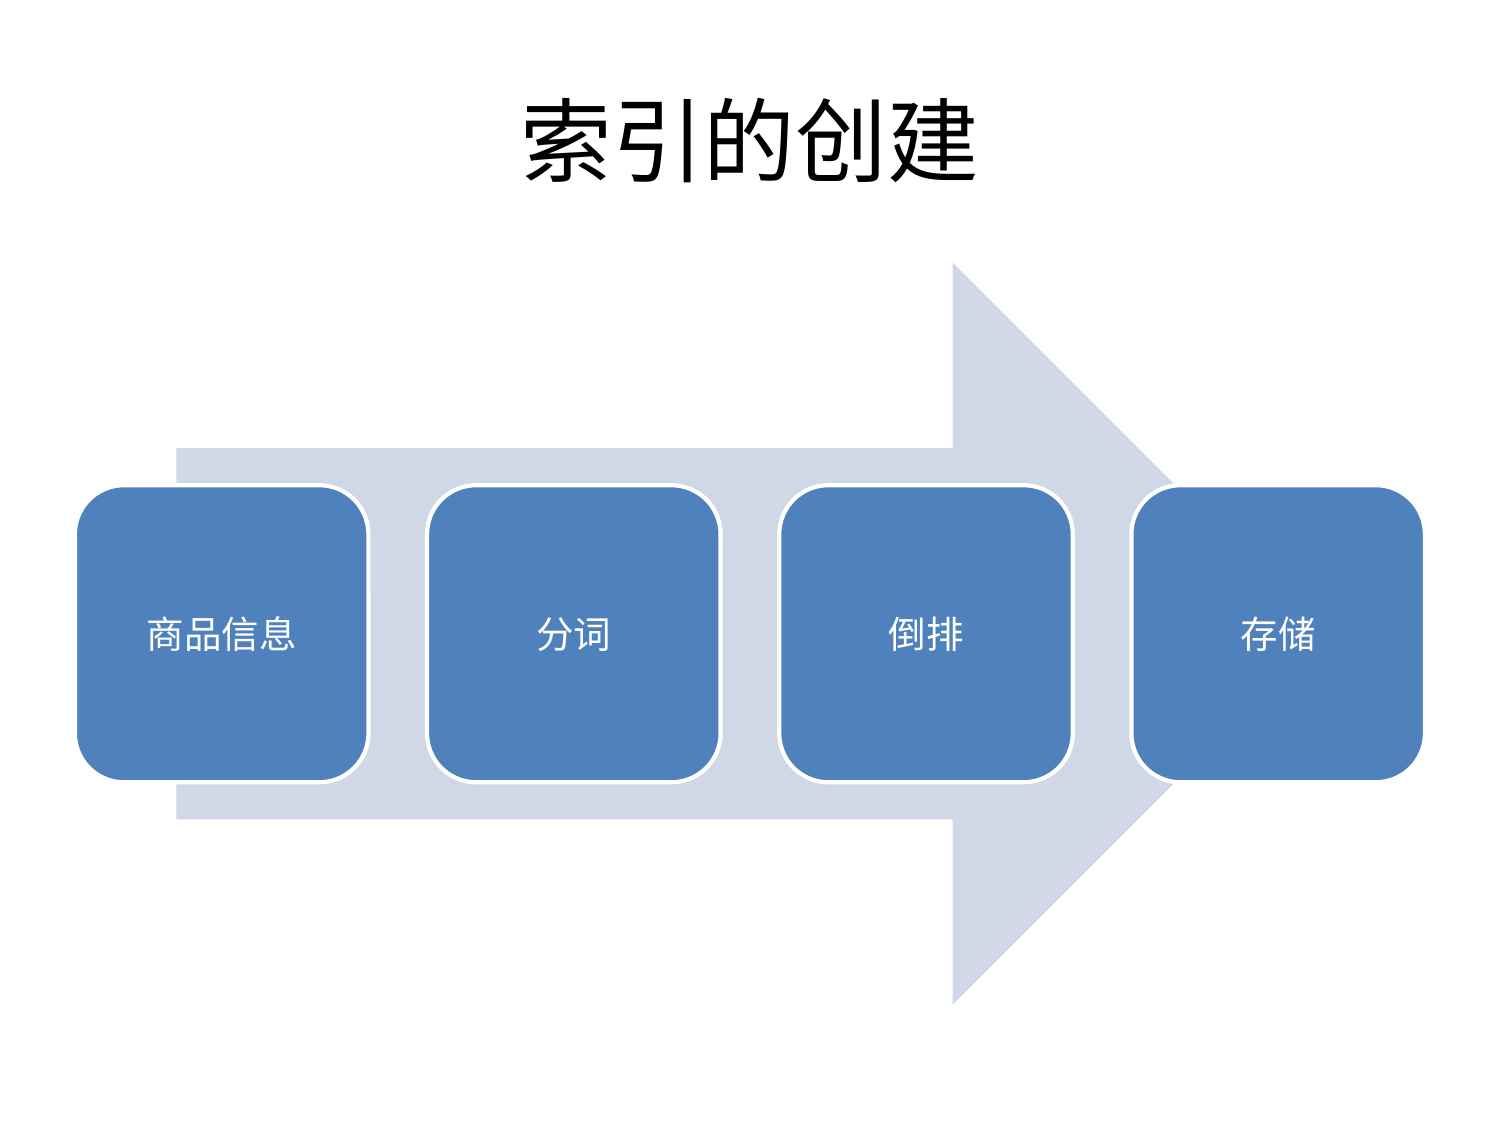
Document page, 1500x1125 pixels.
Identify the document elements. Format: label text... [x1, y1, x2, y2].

title 索引的创建 [75, 45, 1425, 233]
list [74, 262, 1426, 1006]
